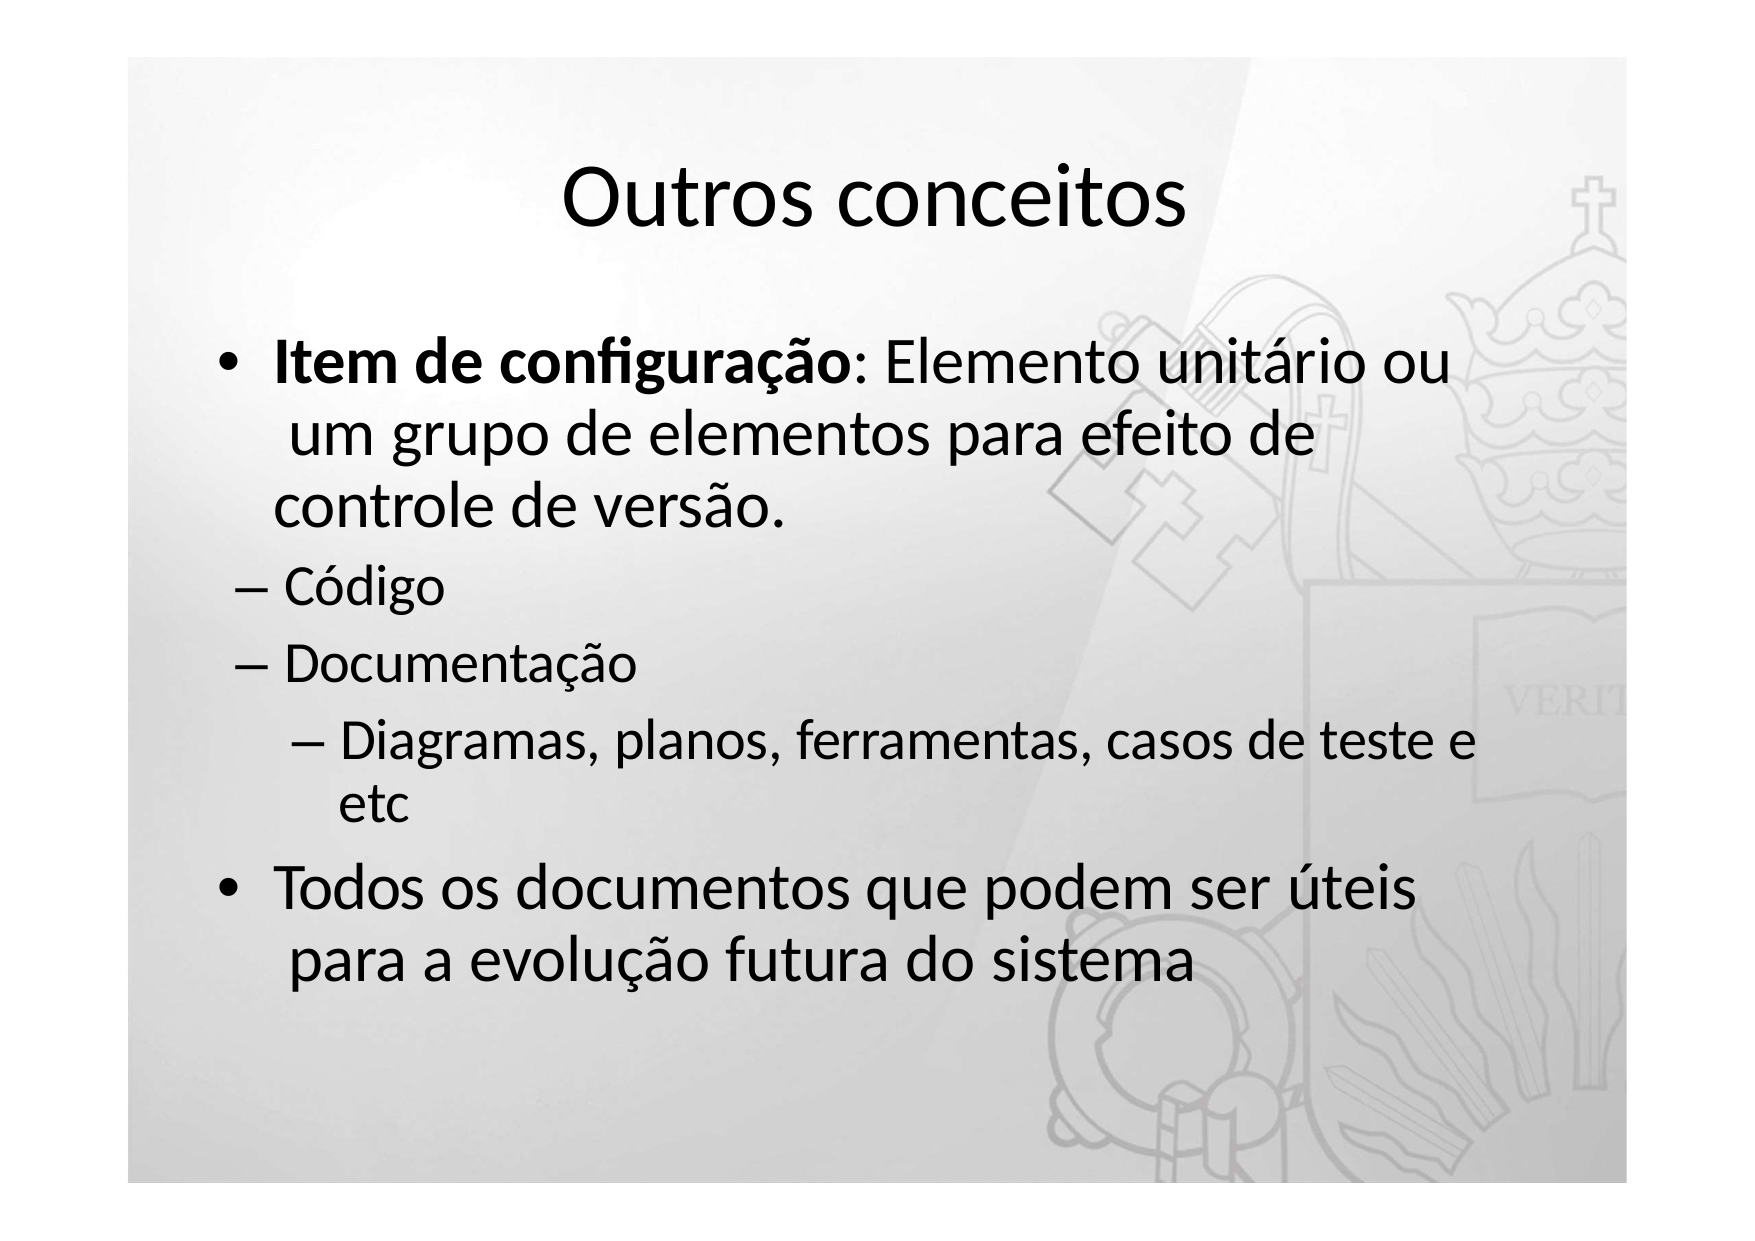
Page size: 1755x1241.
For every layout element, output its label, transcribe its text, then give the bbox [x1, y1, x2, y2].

text_box • Item de configuração: Elemento unitário ou um grupo de elementos para efeito de controle de versão. – Código – Documentação – Diagramas, planos, ferramentas, casos de teste e etc • Todos os documentos que podem ser úteis para a evolução futura do sistema [214, 313, 1493, 995]
title Outros conceitos [559, 133, 1194, 313]
picture [126, 57, 1627, 1183]
